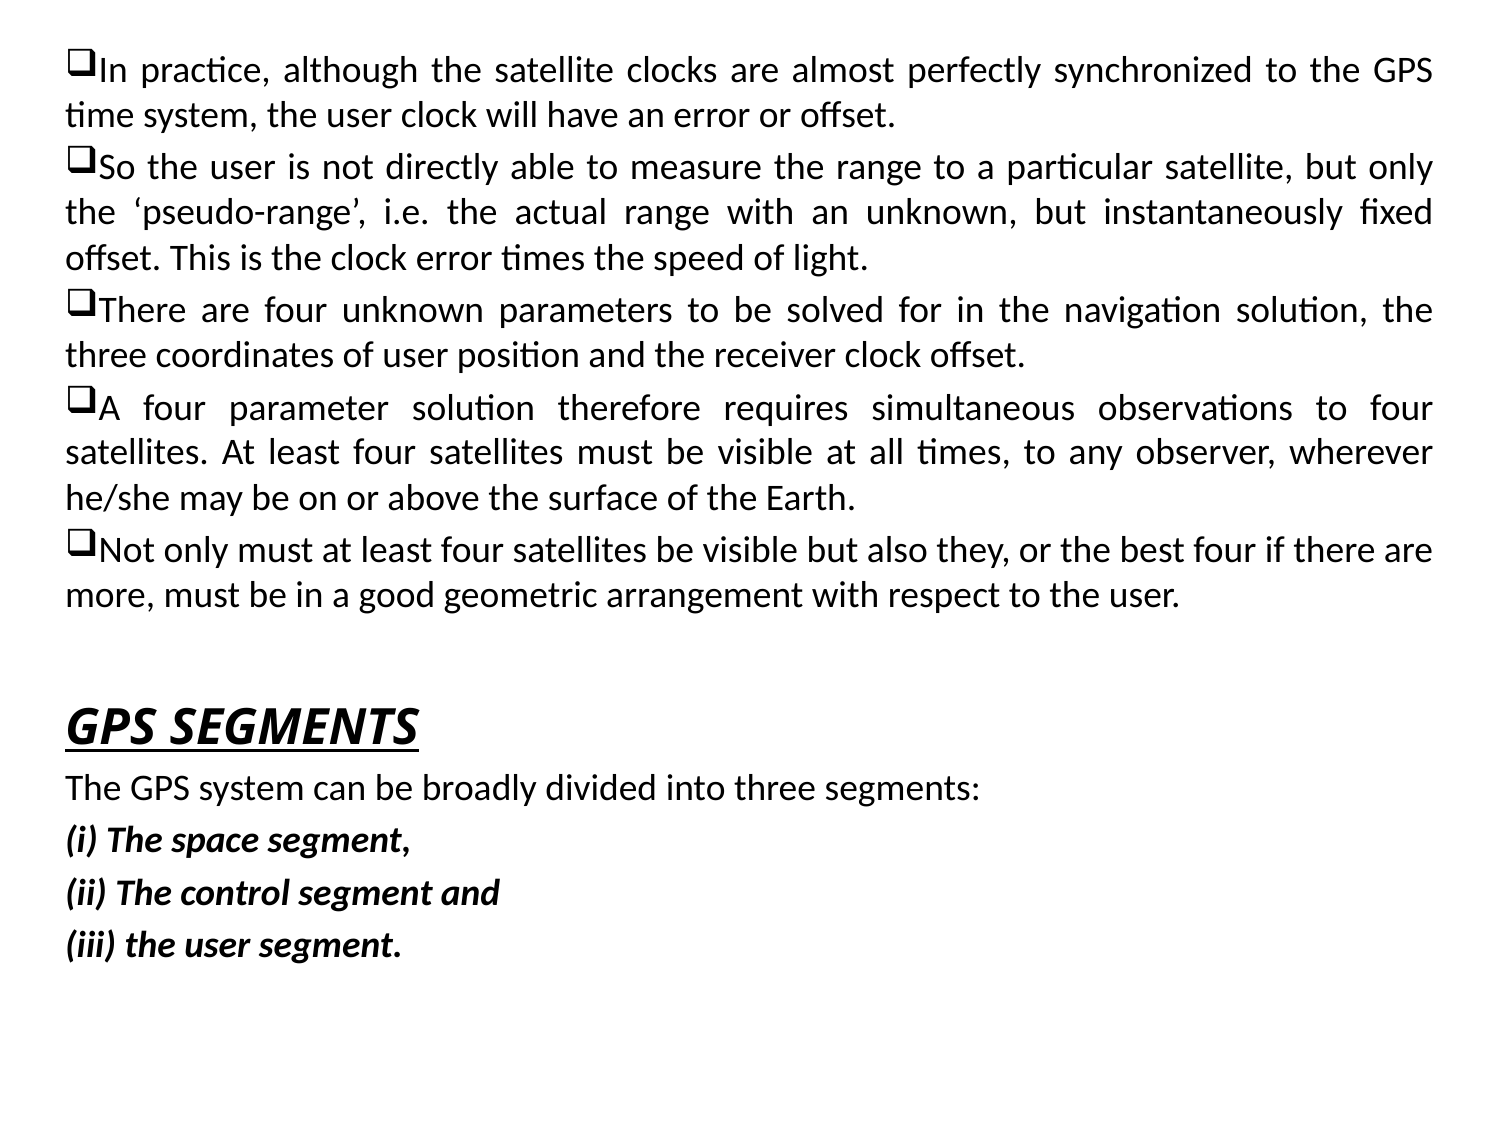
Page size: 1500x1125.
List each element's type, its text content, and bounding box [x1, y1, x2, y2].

subtitle In practice, although the satellite clocks are almost perfectly synchronized to the GPS time system, the user clock will have an error or offset. So the user is not directly able to measure the range to a particular satellite, but only the ‘pseudo-range’, i.e. the actual range with an unknown, but instantaneously fixed offset. This is the clock error times the speed of light. There are four unknown parameters to be solved for in the navigation solution, the three coordinates of user position and the receiver clock offset. A four parameter solution therefore requires simultaneous observations to four satellites. At least four satellites must be visible at all times, to any observer, wherever he/she may be on or above the surface of the Earth. Not only must at least four satellites be visible but also they, or the best four if there are more, must be in a good geometric arrangement with respect to the user. GPS SEGMENTS The GPS system can be broadly divided into three segments: (i) The space segment, (ii) The control segment and (iii) the user segment. [50, 37, 1450, 1088]
